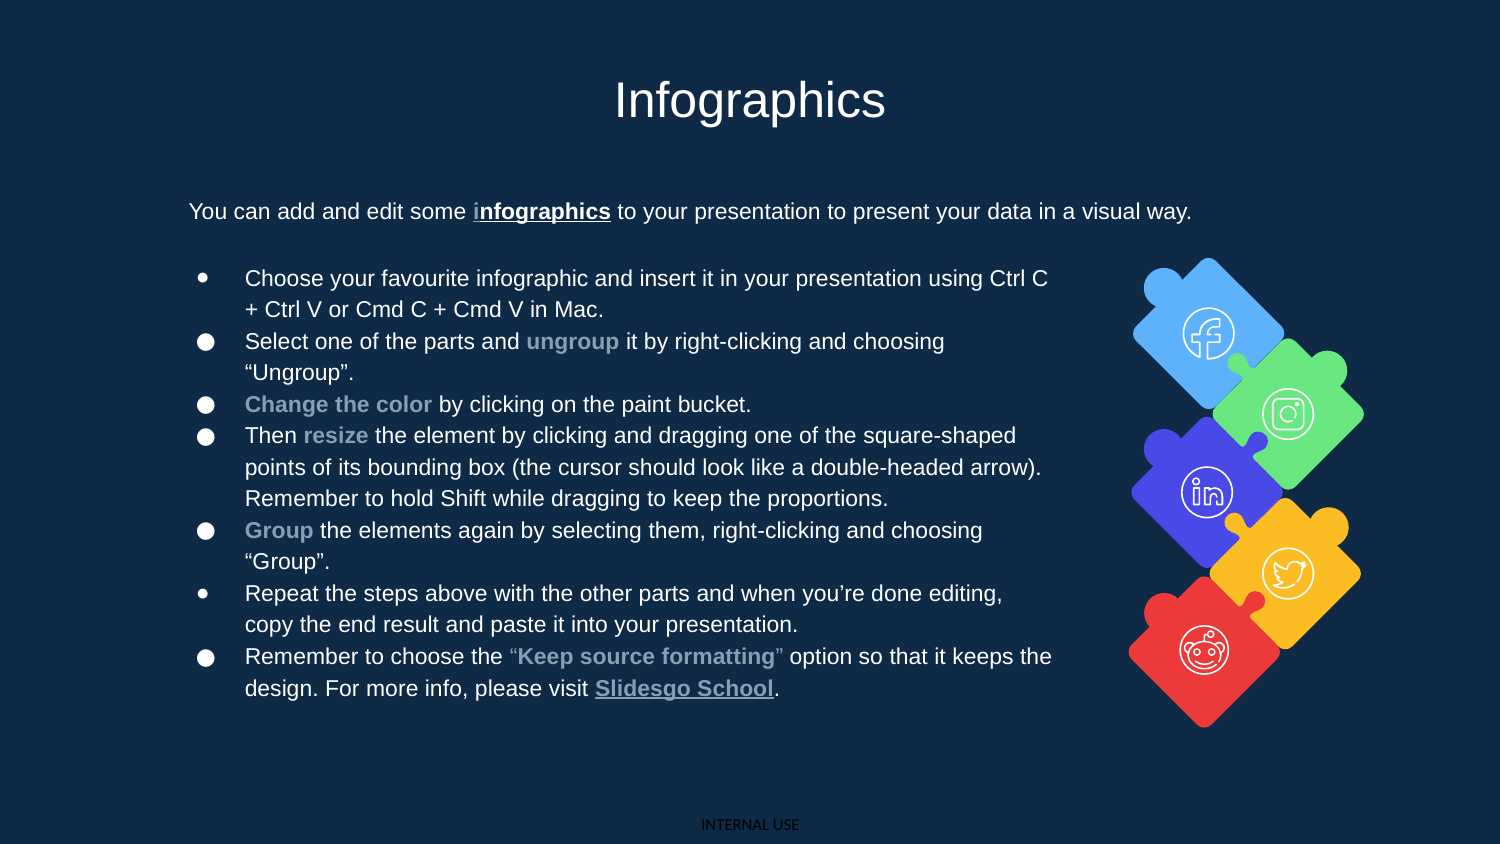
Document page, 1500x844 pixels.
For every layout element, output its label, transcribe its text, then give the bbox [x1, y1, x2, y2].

list You can add and edit some infographics to your presentation to present your data in a visual way. [154, 177, 1317, 231]
text_box Choose your favourite infographic and insert it in your presentation using Ctrl C + Ctrl V or Cmd C + Cmd V in Mac. Select one of the parts and ungroup it by right-clicking and choosing “Ungroup”. Change the color by clicking on the paint bucket. Then resize the element by clicking and dragging one of the square-shaped points of its bounding box (the cursor should look like a double-headed arrow). Remember to hold Shift while dragging to keep the proportions. Group the elements again by selecting them, right-clicking and choosing “Group”. Repeat the steps above with the other parts and when you’re done editing, copy the end result and paste it into your presentation. Remember to choose the “Keep source formatting” option so that it keeps the design. For more info, please visit Slidesgo School. [154, 244, 1069, 725]
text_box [1127, 257, 1366, 728]
title Infographics [171, 52, 1328, 132]
